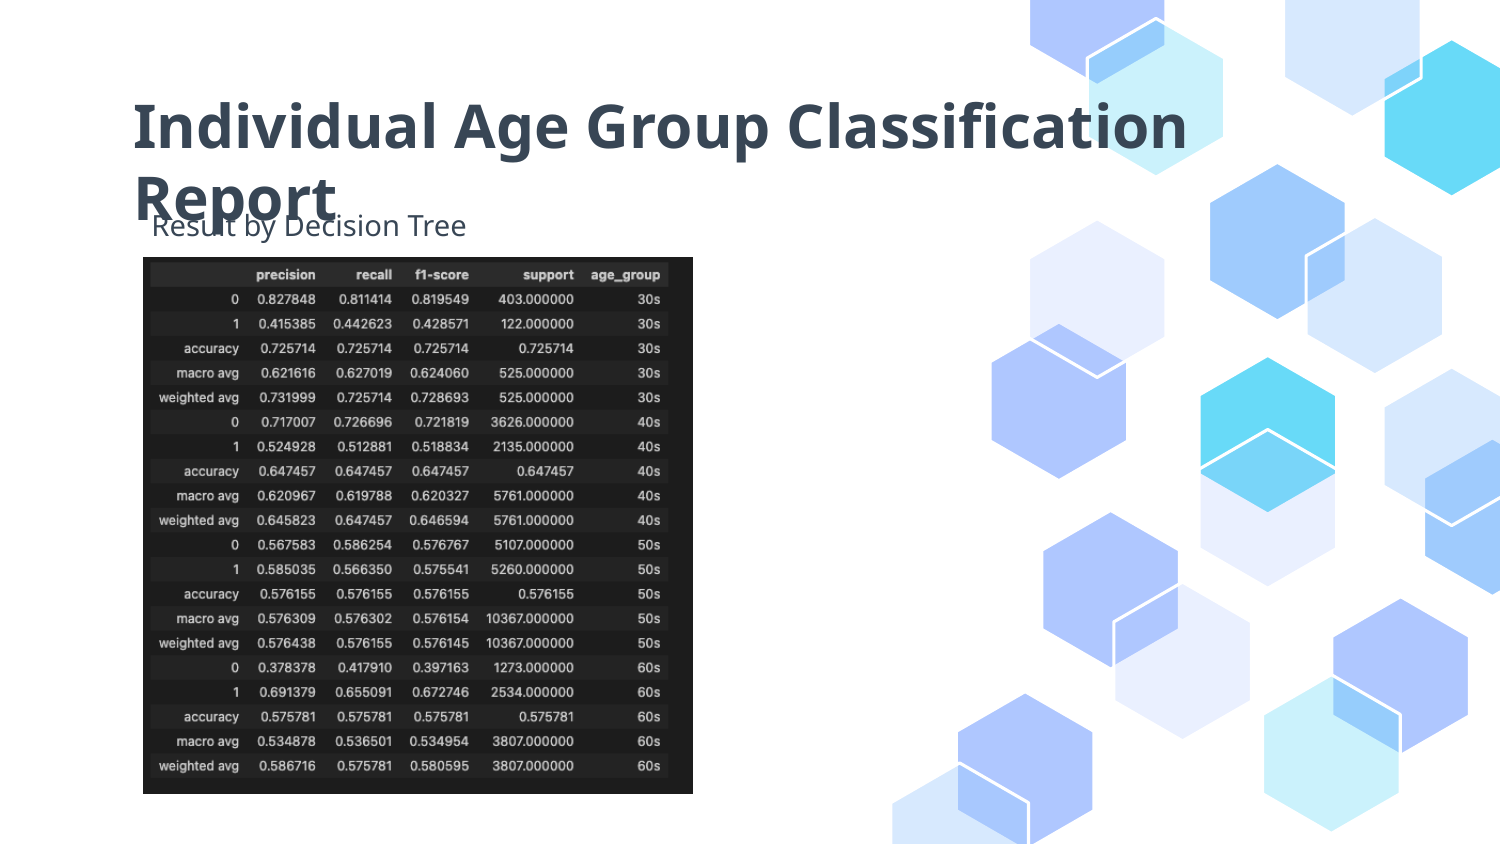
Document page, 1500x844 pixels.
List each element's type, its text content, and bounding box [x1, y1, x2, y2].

title Individual Age Group Classification Report [118, 72, 885, 167]
text_box Result by Decision Tree [136, 191, 879, 257]
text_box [890, 0, 1500, 844]
picture [143, 257, 693, 794]
